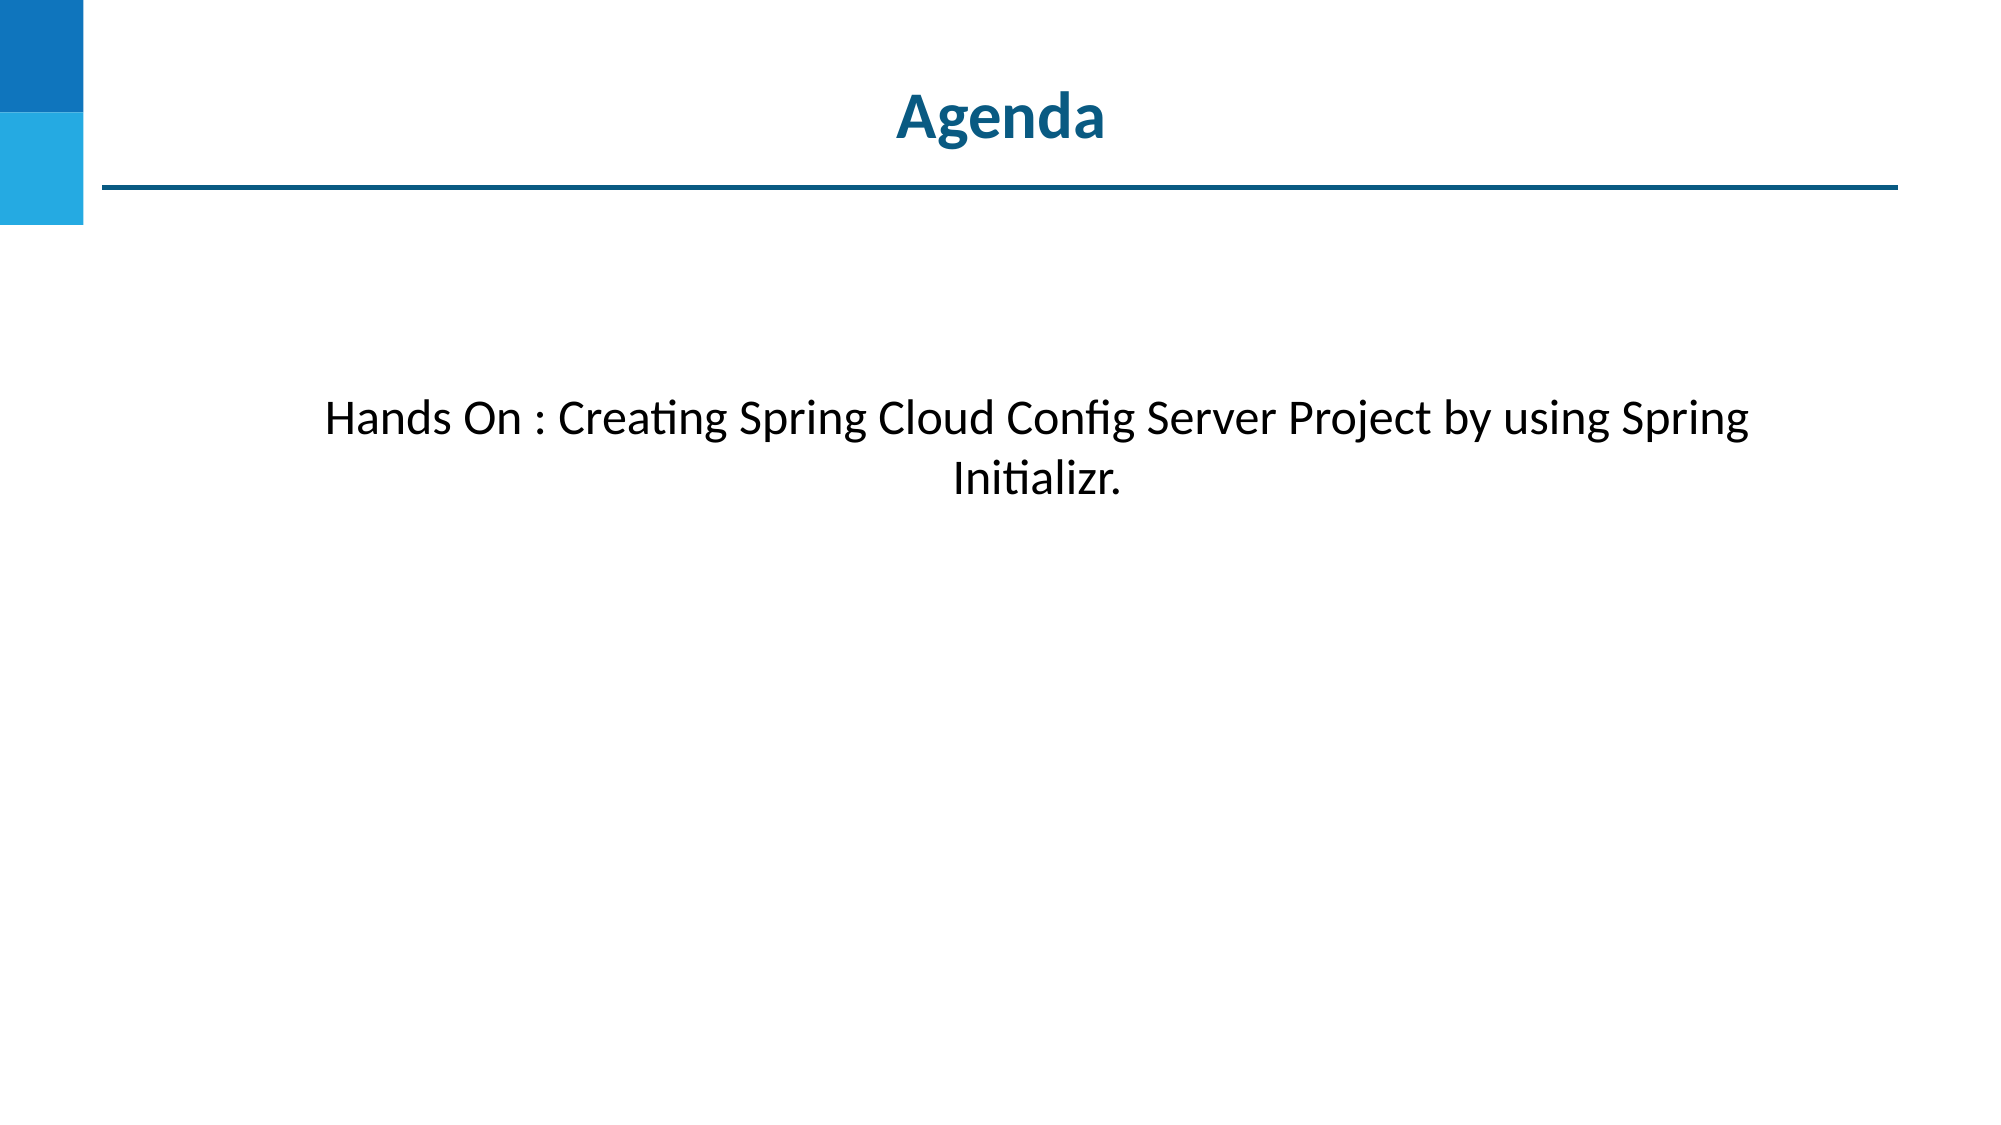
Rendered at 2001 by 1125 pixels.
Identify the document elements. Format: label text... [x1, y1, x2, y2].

text_box Agenda [111, 69, 1907, 194]
text_box Hands On : Creating Spring Cloud Config Server Project by using Spring Initializr. [182, 369, 1818, 650]
